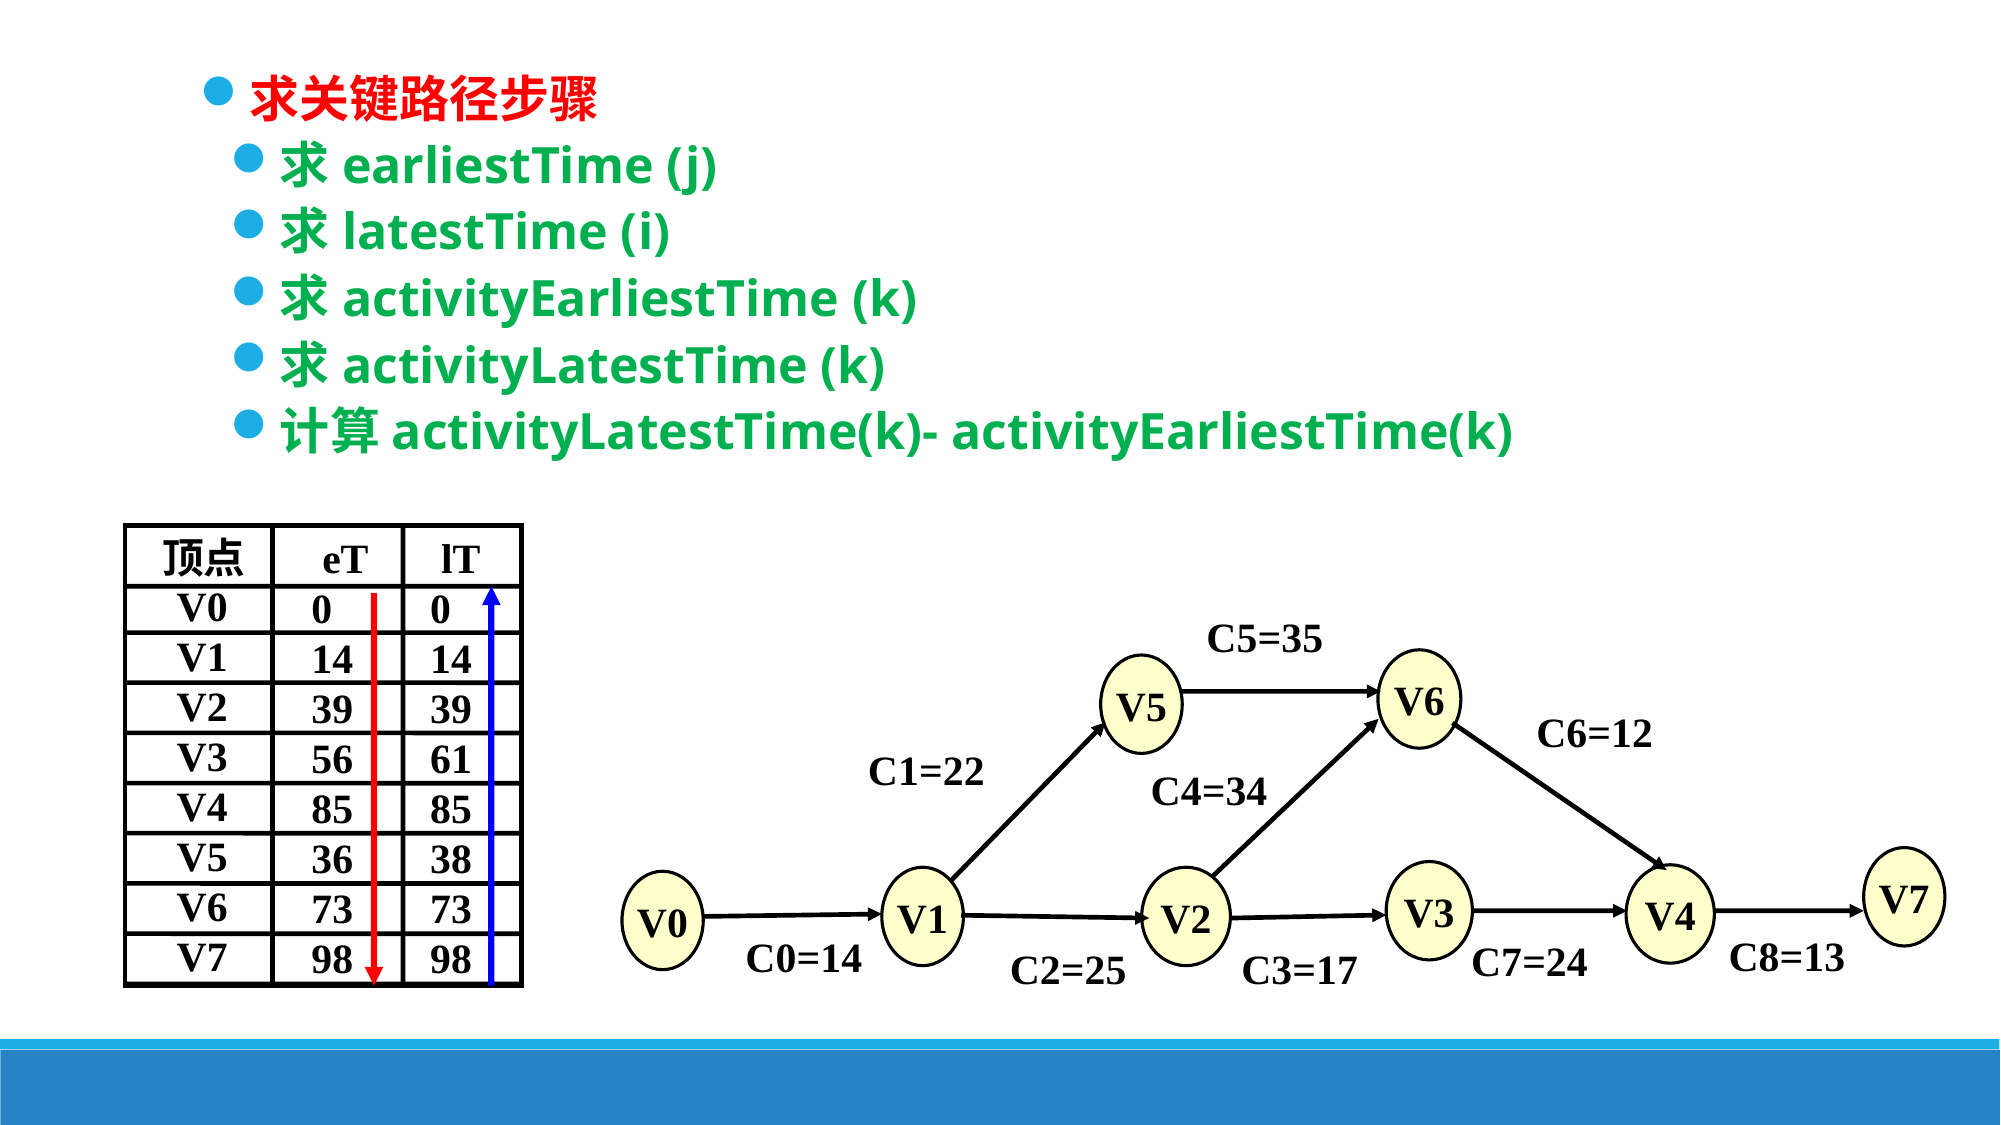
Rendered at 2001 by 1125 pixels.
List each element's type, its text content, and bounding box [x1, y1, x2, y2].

text_box [492, 733, 522, 833]
text_box [485, 586, 498, 986]
text_box V7 [1863, 847, 1945, 947]
text_box [375, 733, 402, 833]
text_box C6=12 [1521, 698, 1669, 764]
text_box [125, 525, 147, 586]
text_box V1 [881, 867, 964, 966]
text_box [1452, 722, 1667, 871]
text_box [492, 834, 522, 883]
text_box [1283, 718, 1379, 810]
text_box [1182, 685, 1381, 698]
text_box [375, 683, 402, 732]
text_box [703, 907, 882, 921]
text_box V3 [1386, 861, 1473, 960]
text_box [125, 683, 272, 732]
text_box [492, 633, 522, 682]
text_box [1714, 904, 1864, 918]
text_box V4 [1626, 864, 1715, 964]
text_box [369, 733, 373, 833]
text_box V0 [621, 871, 704, 970]
text_box [125, 834, 272, 883]
text_box 0 14 39 56 85 36 73 98 [296, 574, 369, 990]
text_box [492, 683, 522, 732]
text_box [1230, 909, 1387, 922]
text_box [492, 587, 522, 632]
text_box [273, 633, 296, 682]
text_box [403, 633, 415, 682]
text_box [496, 525, 522, 586]
text_box [369, 683, 373, 732]
text_box [125, 633, 272, 682]
text_box [403, 683, 415, 732]
text_box [492, 934, 522, 983]
text_box [369, 934, 373, 973]
text_box C8=13 [1713, 922, 1861, 988]
text_box [125, 587, 272, 632]
text_box [403, 884, 415, 933]
text_box C3=17 [1226, 935, 1374, 1001]
text_box [403, 834, 415, 883]
text_box C5=35 [1191, 603, 1339, 668]
text_box [367, 593, 381, 986]
text_box V6 [1377, 649, 1461, 749]
text_box [961, 911, 1150, 925]
text_box [125, 934, 272, 983]
text_box [369, 633, 373, 682]
text_box [403, 590, 415, 632]
text_box [369, 884, 373, 933]
text_box [273, 733, 296, 833]
text_box [375, 834, 402, 883]
text_box [492, 884, 522, 933]
list 求关键路径步骤 求earliestTime (j) 求latestTime (i) 求activityEarliestTime (k) 求activityLatestTime (k) 计算activityLatestTime(k)- activityEarliestTime(k) [167, 66, 1538, 494]
text_box 顶点 eT lT [147, 524, 496, 590]
text_box [125, 733, 272, 833]
text_box [273, 590, 296, 632]
text_box V5 [1100, 654, 1183, 754]
text_box [369, 834, 373, 883]
text_box [1472, 904, 1628, 918]
text_box V2 [1141, 867, 1231, 966]
text_box [375, 884, 402, 933]
text_box C4=34 [1135, 756, 1283, 822]
text_box [375, 934, 415, 983]
text_box C1=22 [853, 736, 1000, 802]
text_box [273, 934, 296, 983]
text_box [273, 683, 296, 732]
text_box C2=25 [995, 935, 1142, 1001]
text_box C0=14 [730, 923, 878, 988]
text_box 0 14 39 61 85 38 73 98 [415, 574, 488, 990]
text_box [369, 590, 402, 632]
text_box [951, 722, 1106, 881]
text_box C7=24 [1456, 927, 1603, 993]
text_box [125, 884, 272, 933]
text_box [375, 633, 402, 682]
text_box [273, 884, 296, 933]
text_box [403, 733, 415, 833]
text_box [273, 834, 296, 883]
